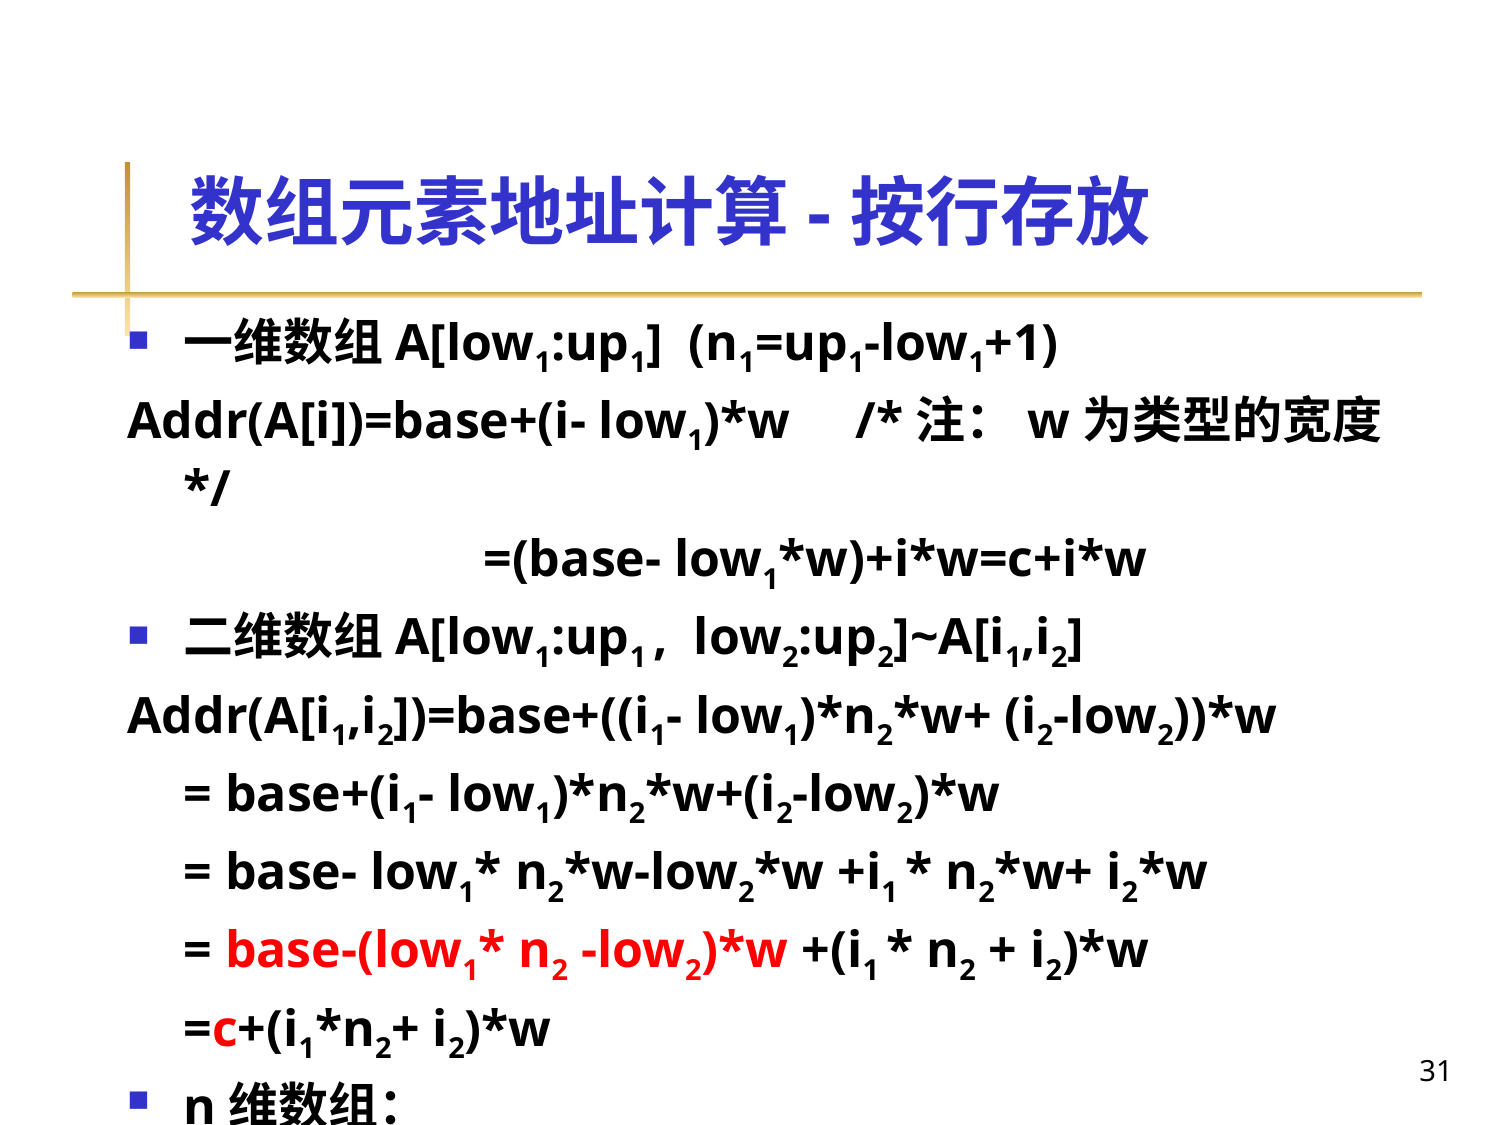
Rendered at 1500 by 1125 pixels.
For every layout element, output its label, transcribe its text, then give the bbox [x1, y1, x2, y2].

title 数组元素地址计算-按行存放 [174, 162, 1213, 263]
slide_number 31 [1154, 1023, 1468, 1100]
list 一维数组A[low1:up1] (n1=up1-low1+1) Addr(A[i])=base+(i- low1)*w /*注：w为类型的宽度*/ =(base- low1*w)+i*w=c+i*w 二维数组A[low1:up1 , low2:up2]~A[i1,i2] Addr(A[i1,i2])=base+((i1- low1)*n2*w+ (i2-low2))*w = base+(i1- low1)*n2*w+(i2-low2)*w = base- low1* n2*w-low2*w +i1 * n2*w+ i2*w = base-(low1* n2 -low2)*w +(i1 * n2 + i2)*w =c+(i1*n2+ i2)*w n维数组： Addr(A[E1,E2,….Ek])=c+(((E1*n2+ E2)*n3+ …Ek-1) *nk+Ek)*w [112, 302, 1447, 1094]
